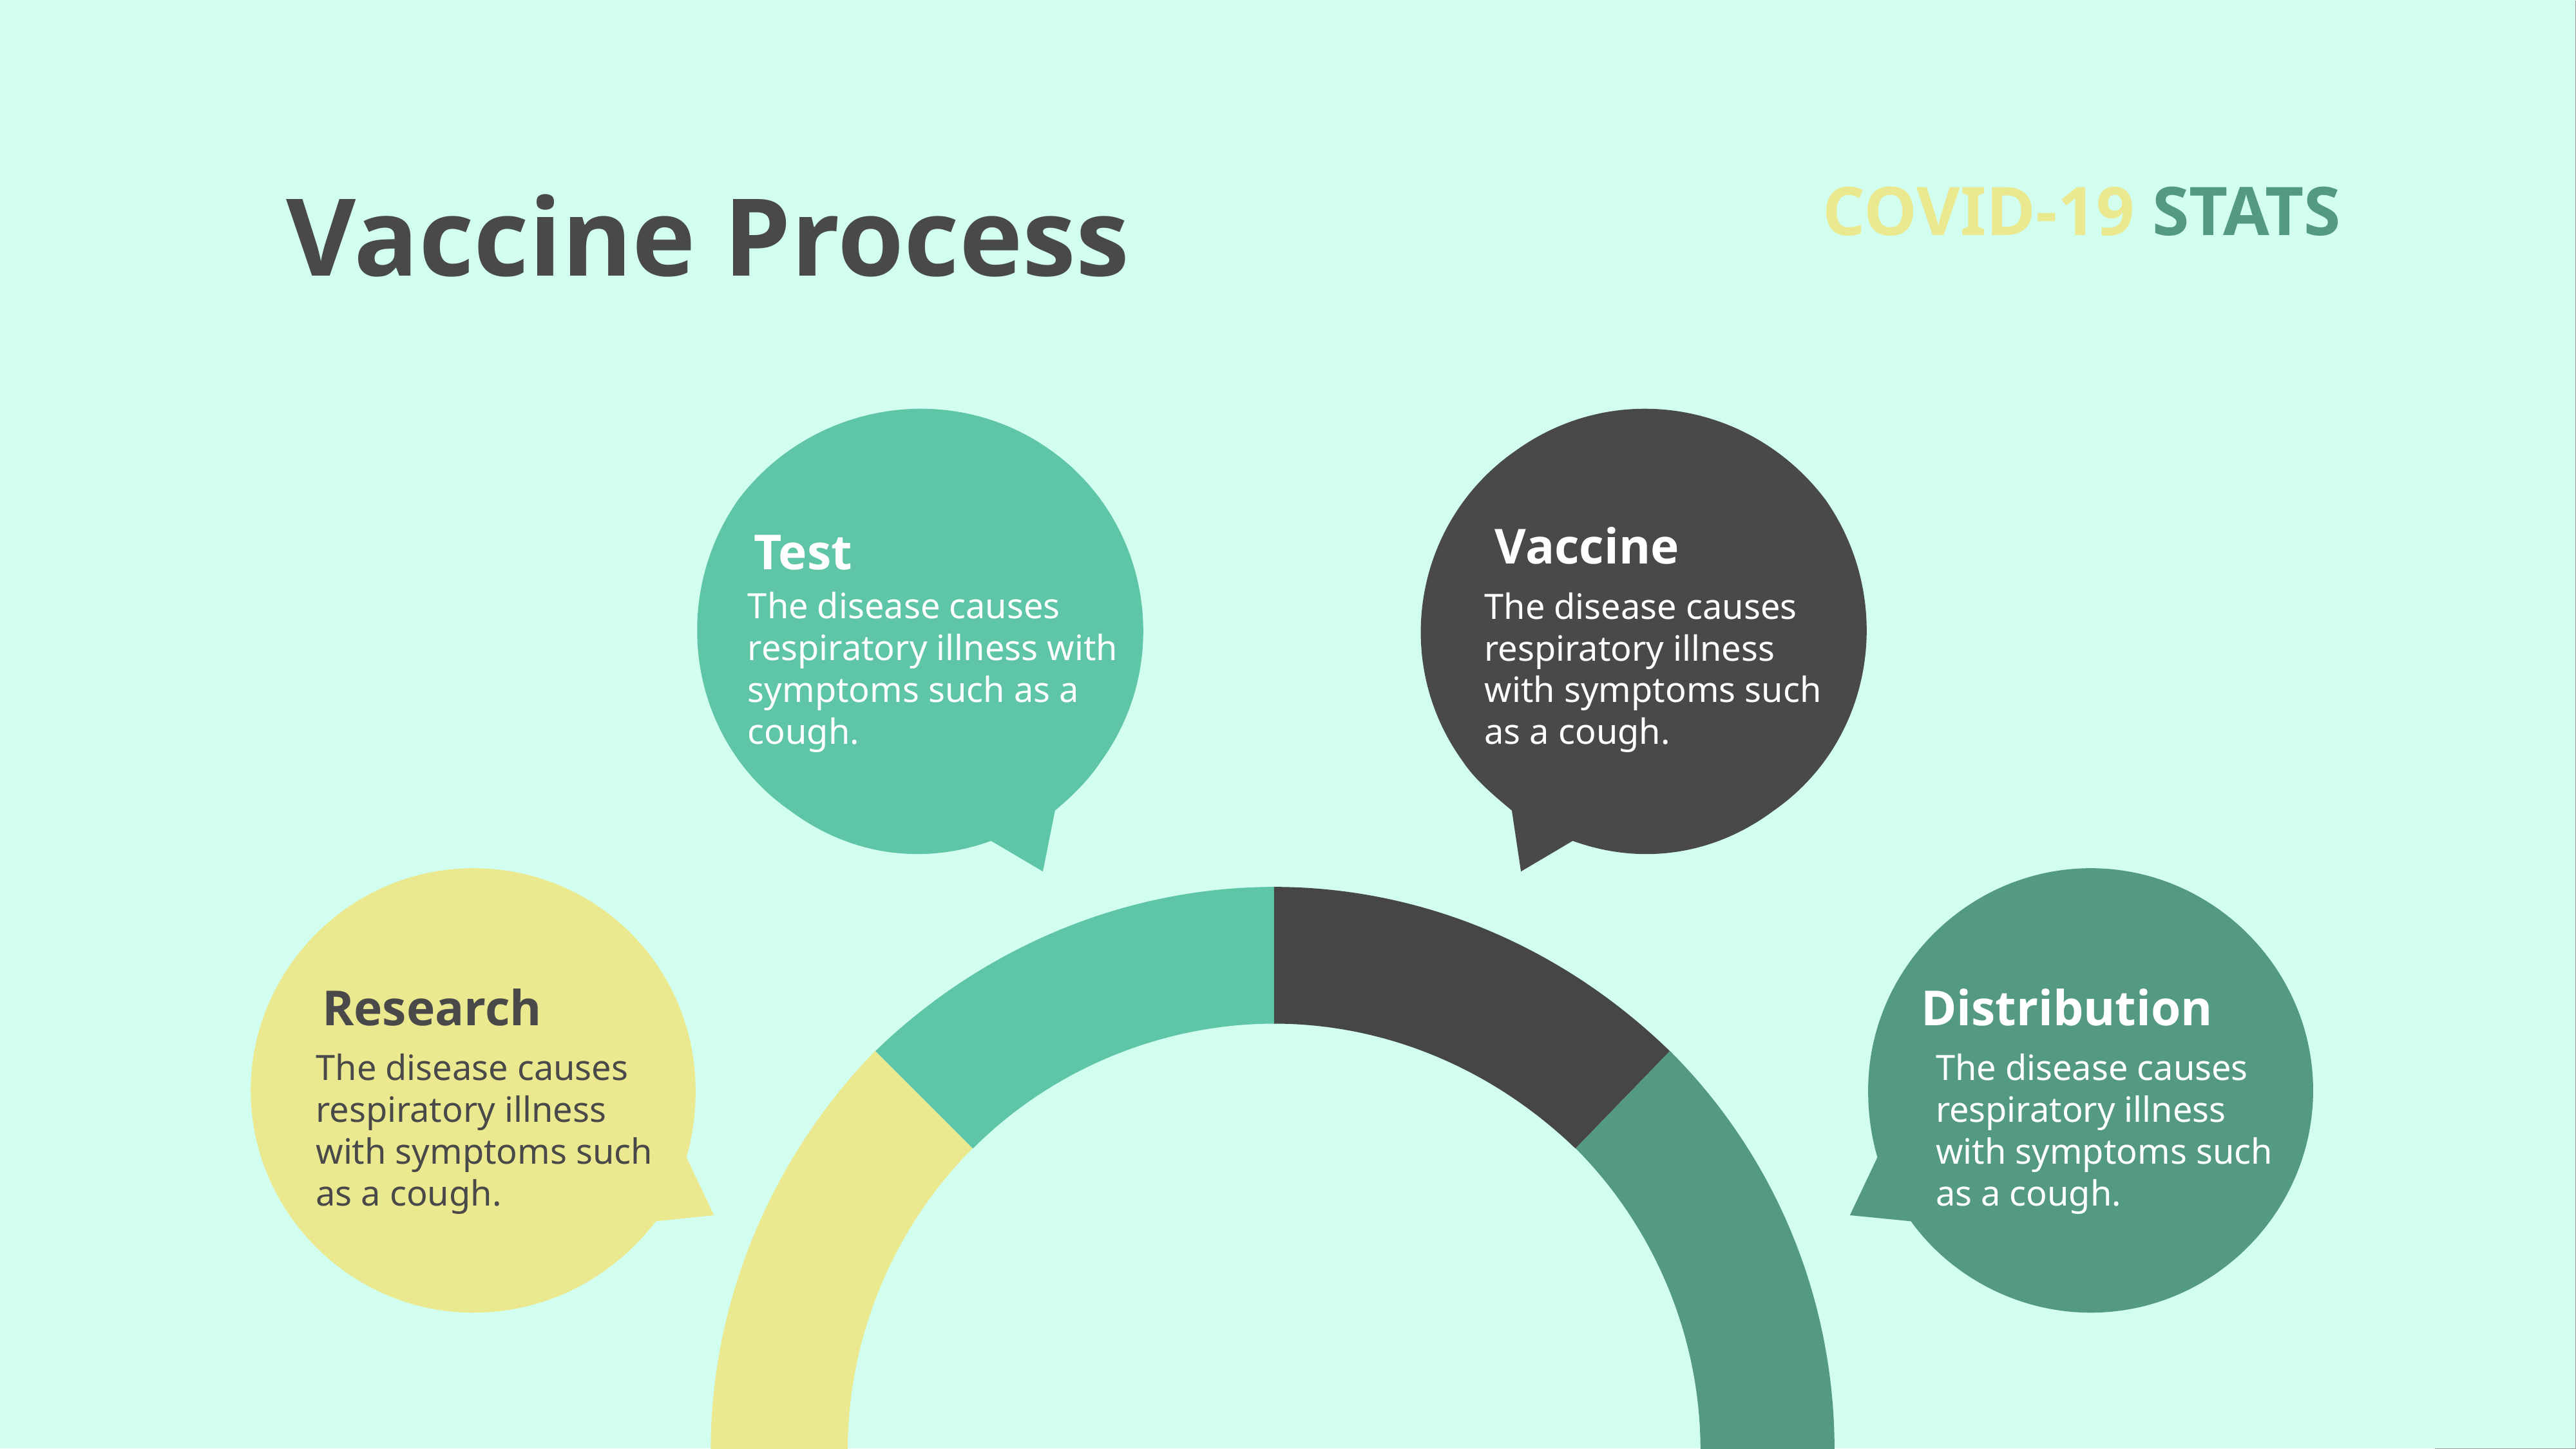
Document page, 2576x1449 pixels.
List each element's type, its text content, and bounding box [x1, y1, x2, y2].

text_box [0, 0, 2576, 1449]
text_box Vaccine Process [276, 163, 1140, 302]
text_box COVID-19 STATS [1813, 164, 2351, 254]
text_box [251, 378, 2314, 1449]
